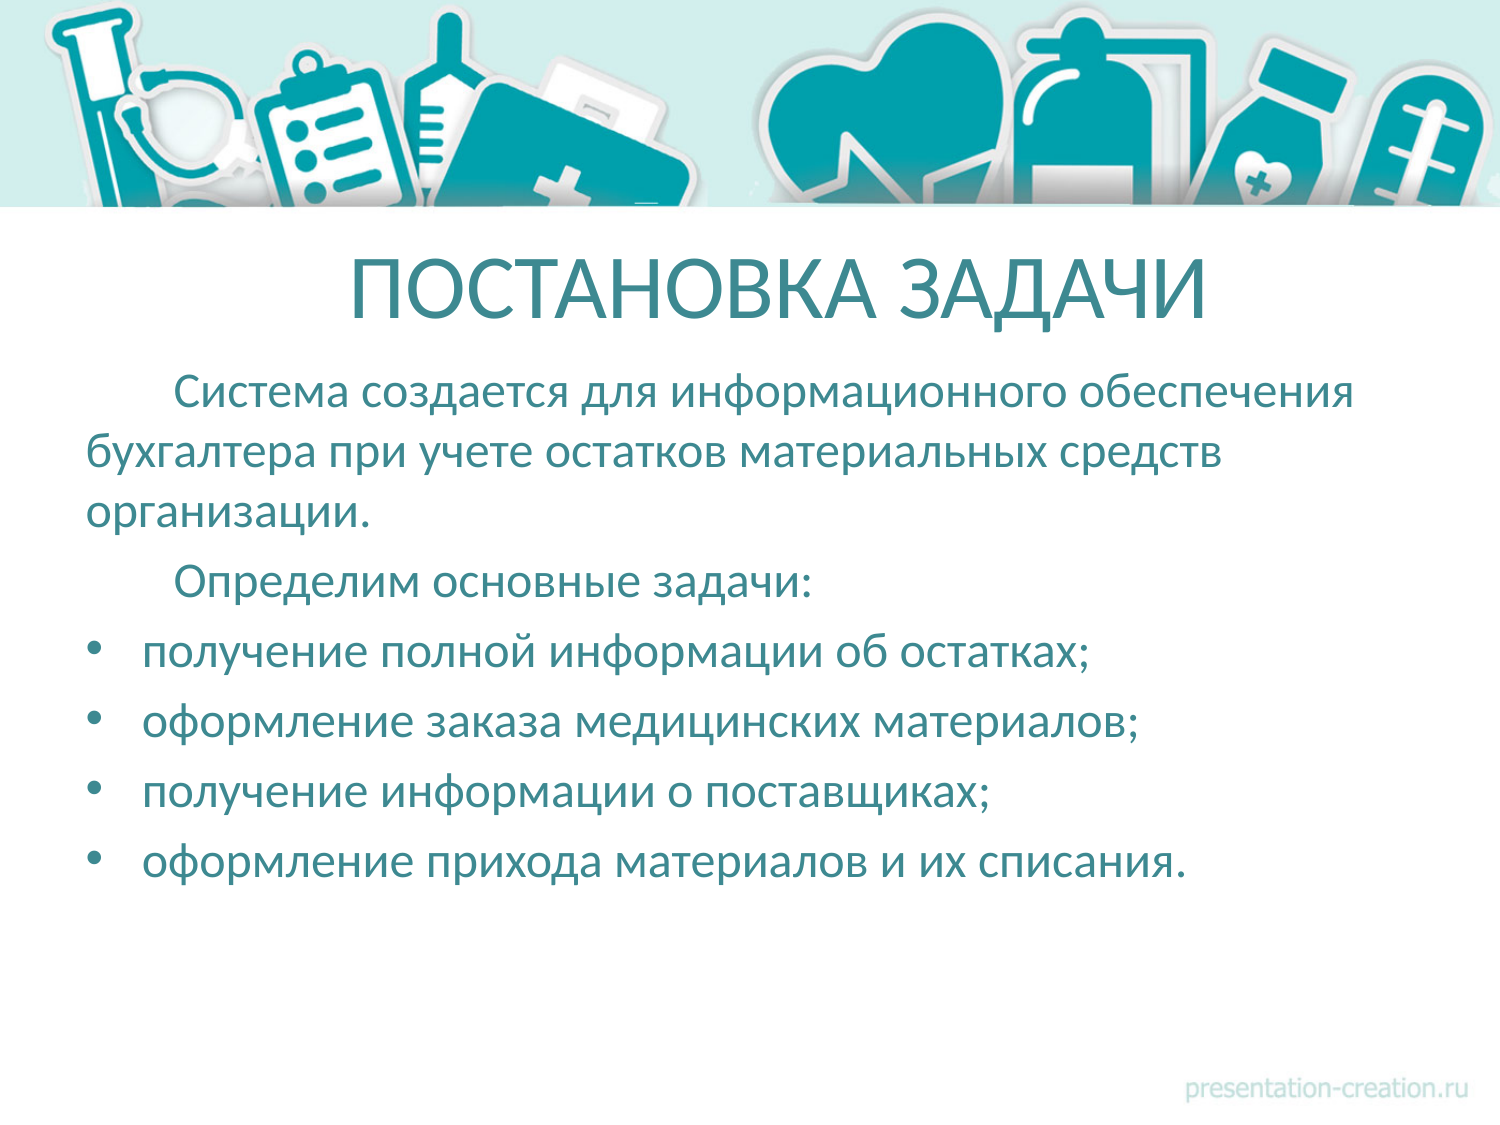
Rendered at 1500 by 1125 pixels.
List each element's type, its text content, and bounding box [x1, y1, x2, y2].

picture [0, 0, 1500, 1125]
title ПОСТАНОВКА ЗАДАЧИ [289, 184, 1270, 350]
list Система создается для информационного обеспечения бухгалтера при учете остатков материальных средств организации. Определим основные задачи: получение полной информации об остатках; оформление заказа медицинских материалов; получение информации о поставщиках; оформление прихода материалов и их списания. [70, 350, 1500, 1035]
